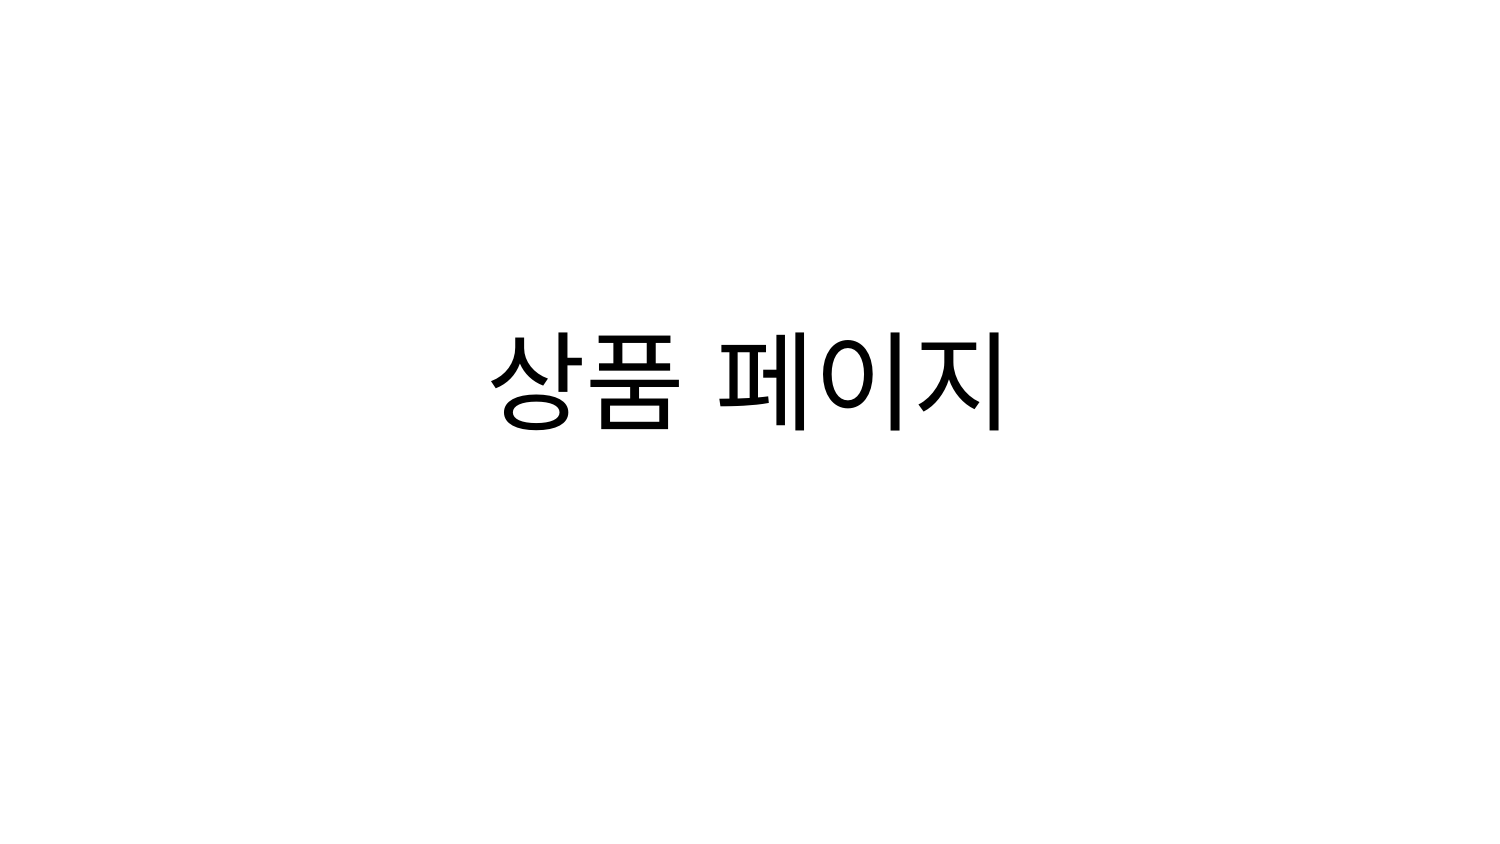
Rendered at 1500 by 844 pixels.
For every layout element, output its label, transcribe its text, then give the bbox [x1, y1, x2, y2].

title 상품 페이지 [51, 122, 1449, 459]
